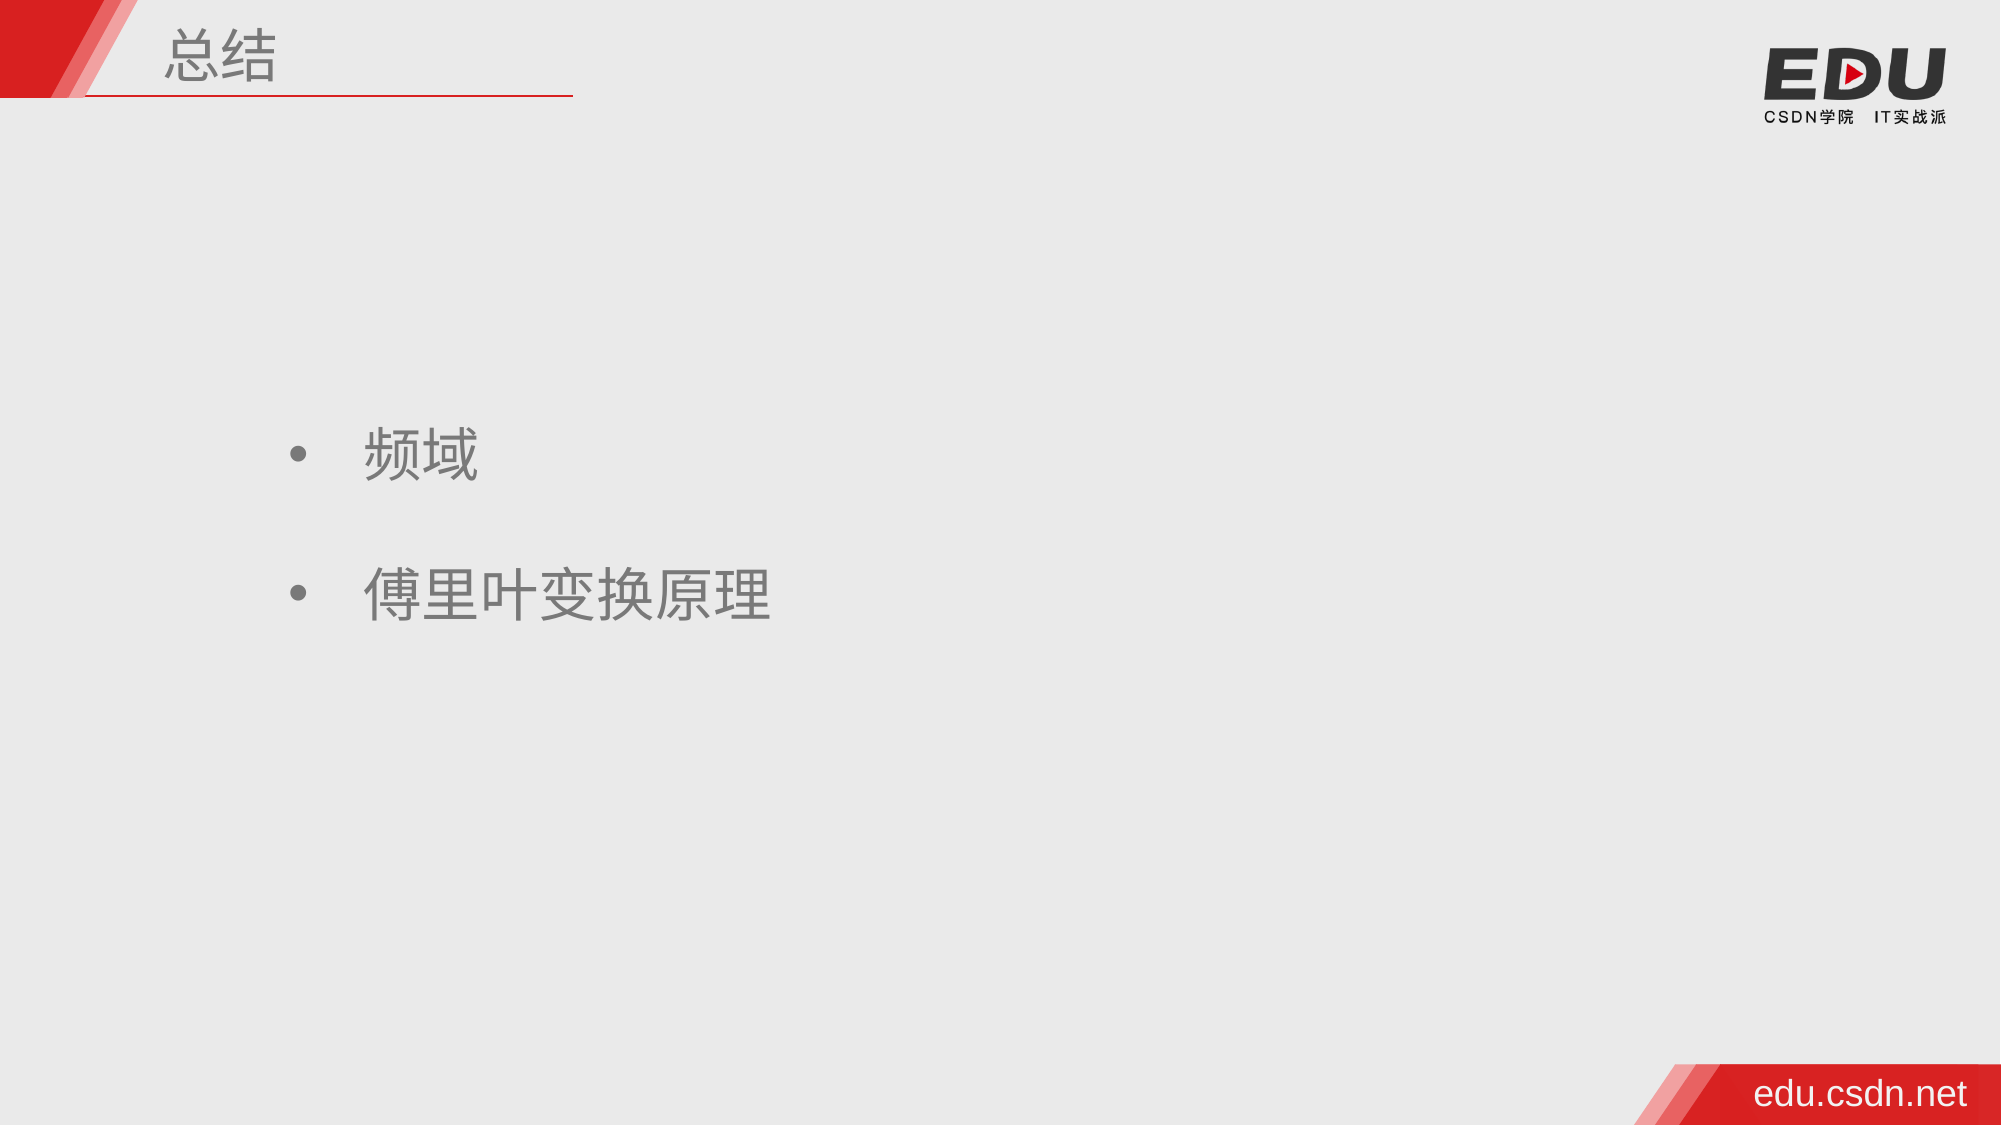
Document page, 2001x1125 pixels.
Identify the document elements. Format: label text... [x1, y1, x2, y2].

text_box 频域 傅里叶变换原理 [281, 340, 1638, 636]
text_box 总结 [154, 19, 618, 118]
picture [1761, 42, 1948, 128]
